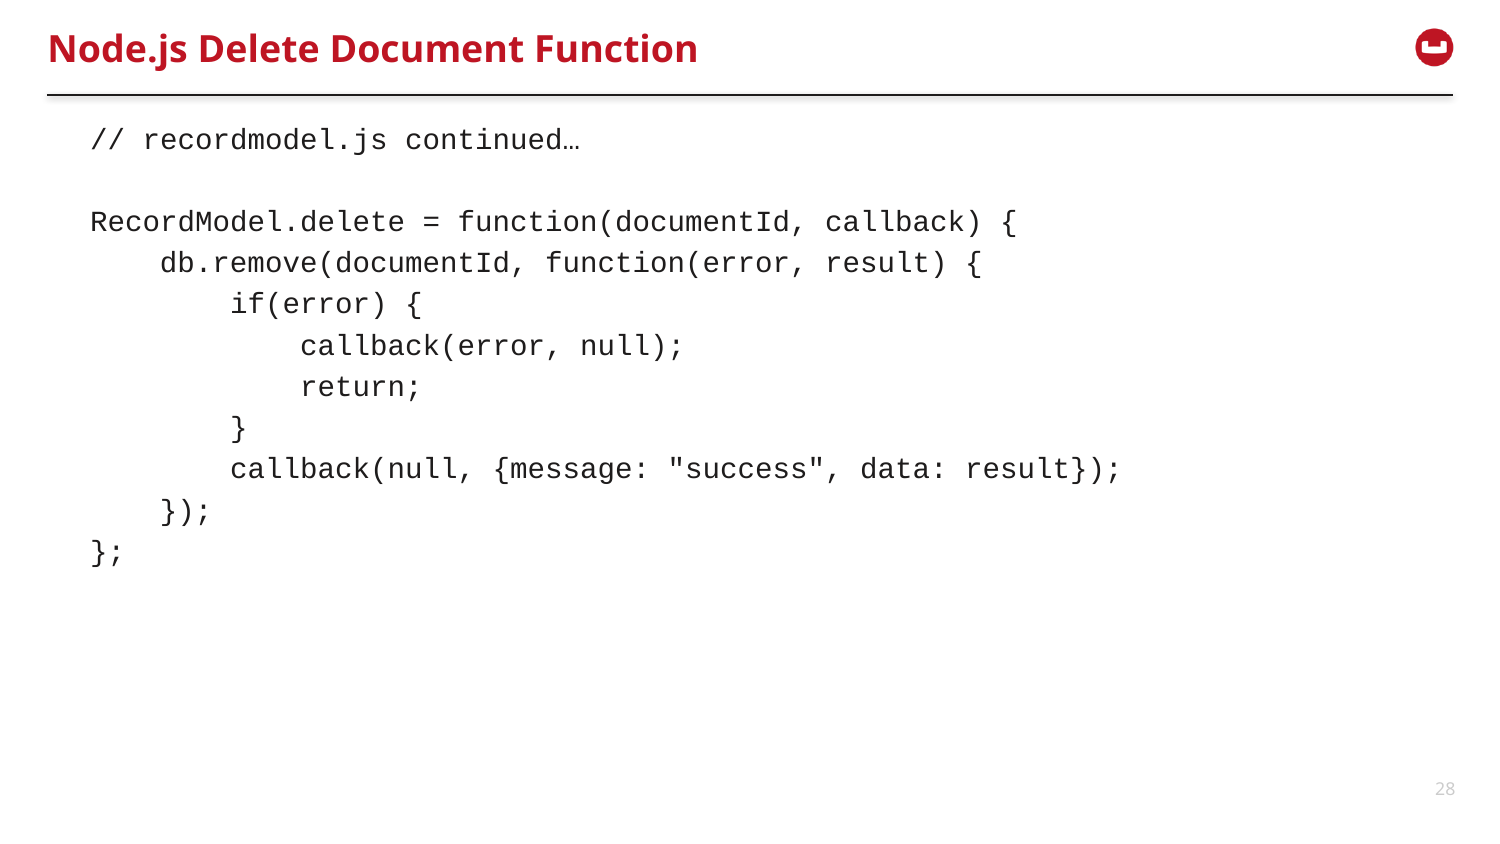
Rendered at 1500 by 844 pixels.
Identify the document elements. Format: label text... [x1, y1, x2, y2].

title Node.js Delete Document Function [32, 7, 1345, 96]
list // recordmodel.js continued… RecordModel.delete = function(documentId, callback) { db.remove(documentId, function(error, result) { if(error) { callback(error, null); return; } callback(null, {message: "success", data: result}); }); }; [75, 112, 1389, 670]
picture [1414, 27, 1454, 67]
